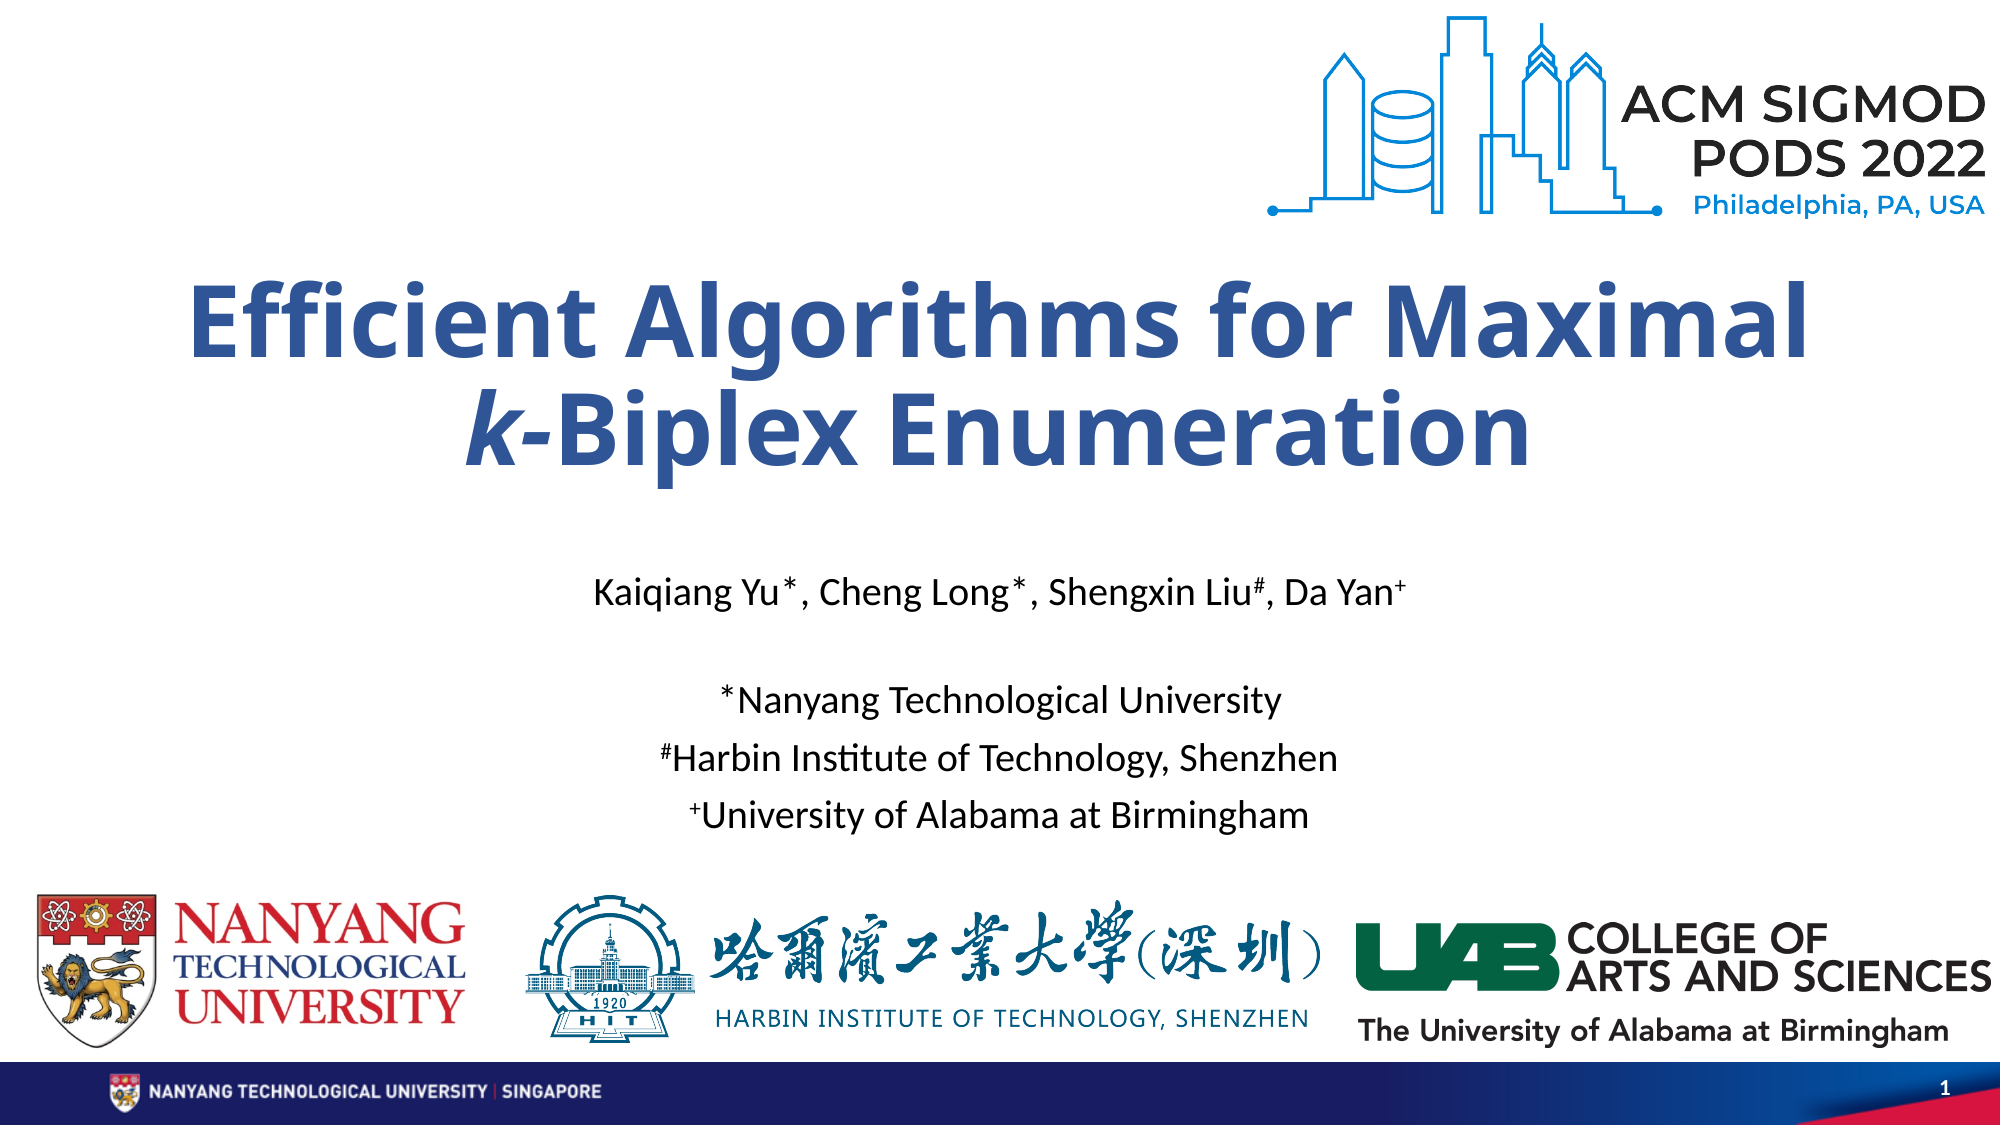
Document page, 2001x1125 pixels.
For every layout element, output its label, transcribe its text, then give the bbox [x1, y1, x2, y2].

slide_number 1 [1924, 1065, 2000, 1120]
list Kaiqiang Yu*, Cheng Long*, Shengxin Liu#, Da Yan+ *Nanyang Technological University #Harbin Institute of Technology, Shenzhen +University of Alabama at Birmingham [137, 563, 1863, 849]
picture [1266, 16, 1985, 219]
picture [23, 880, 473, 1052]
picture [0, 1062, 2000, 1125]
picture [544, 900, 676, 973]
title Efficient Algorithms for Maximal k-Biplex Enumeration [137, 213, 1863, 545]
picture [1356, 922, 1991, 1048]
picture [524, 895, 1320, 1043]
